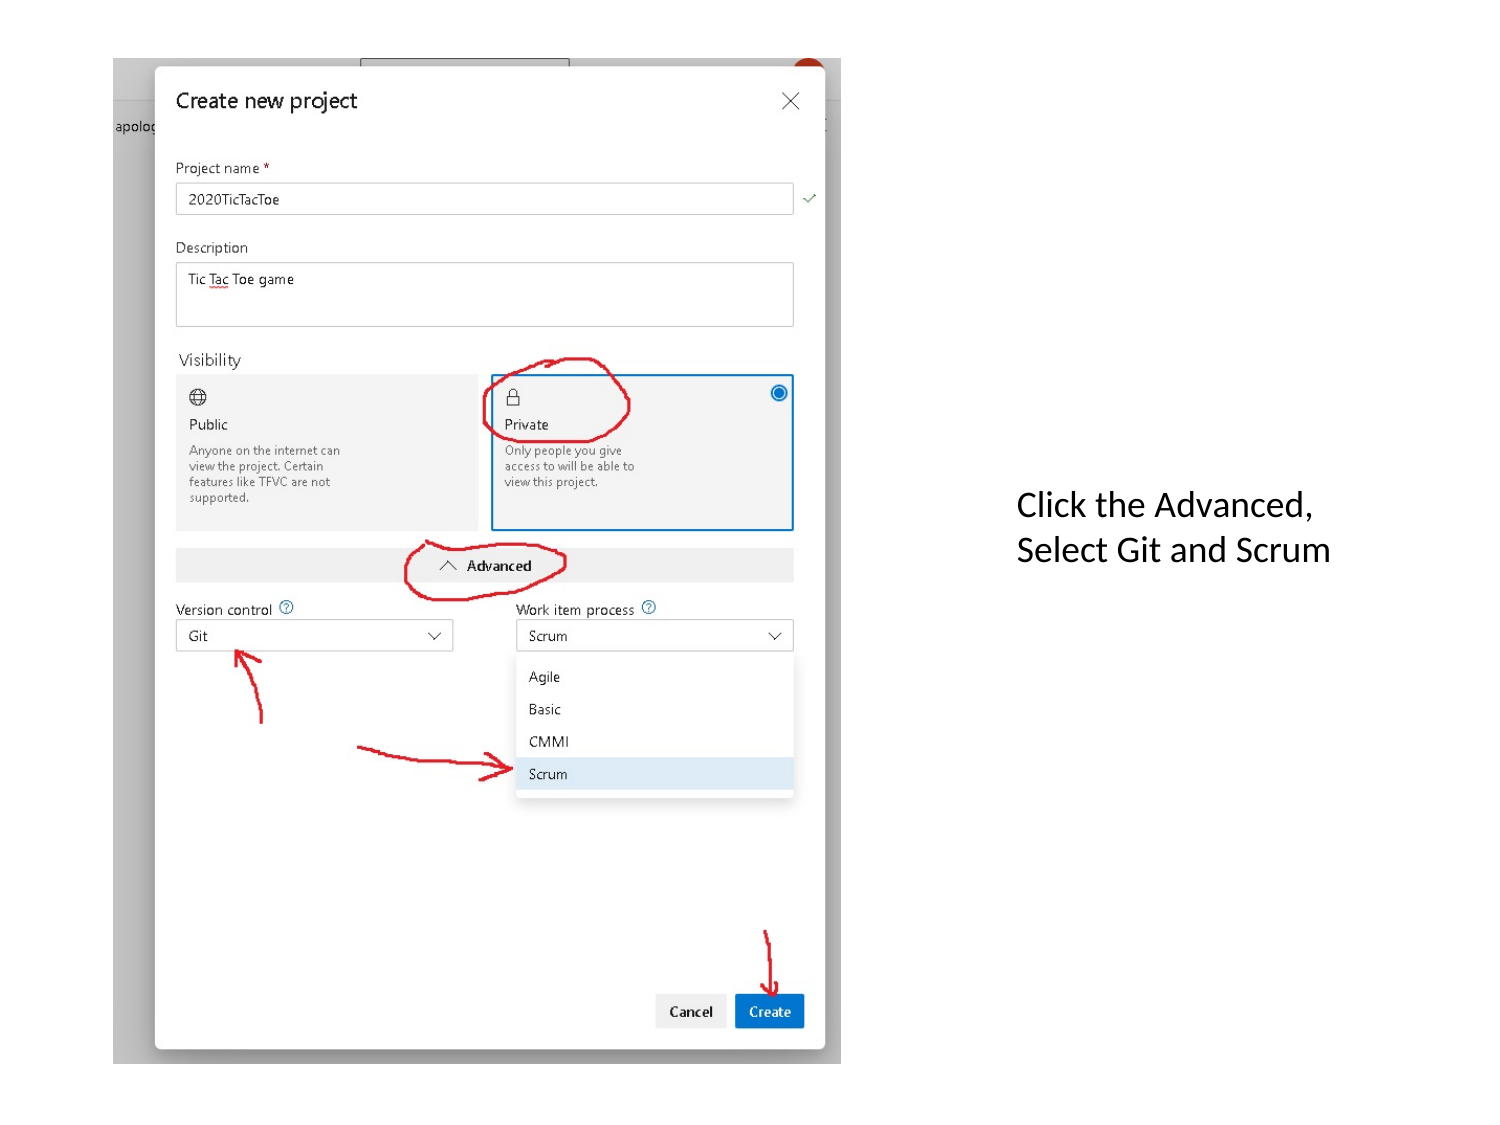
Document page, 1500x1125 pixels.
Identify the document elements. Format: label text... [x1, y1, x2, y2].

text_box Click the Advanced, Select Git and Scrum [1002, 472, 1347, 578]
picture [112, 58, 841, 1065]
